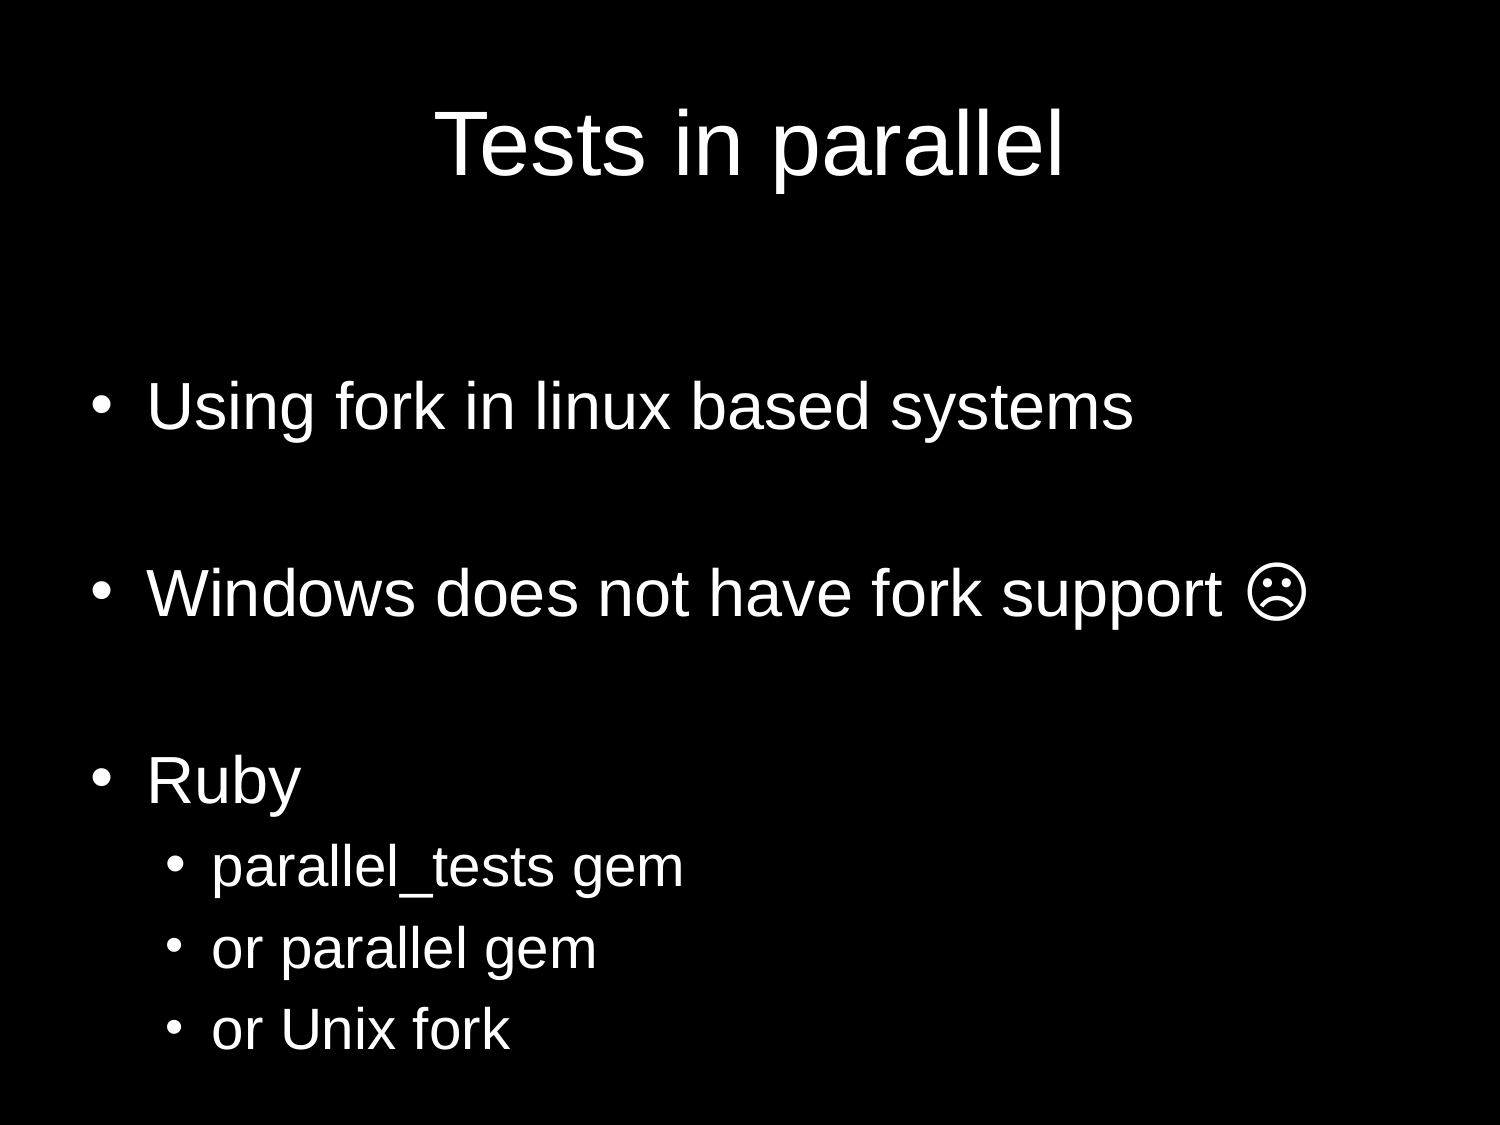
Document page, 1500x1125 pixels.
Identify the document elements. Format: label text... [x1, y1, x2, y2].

list Using fork in linux based systems Windows does not have fork support ☹ Ruby parallel_tests gem or parallel gem or Unix fork [75, 262, 1425, 1070]
title Tests in parallel [75, 37, 1425, 241]
